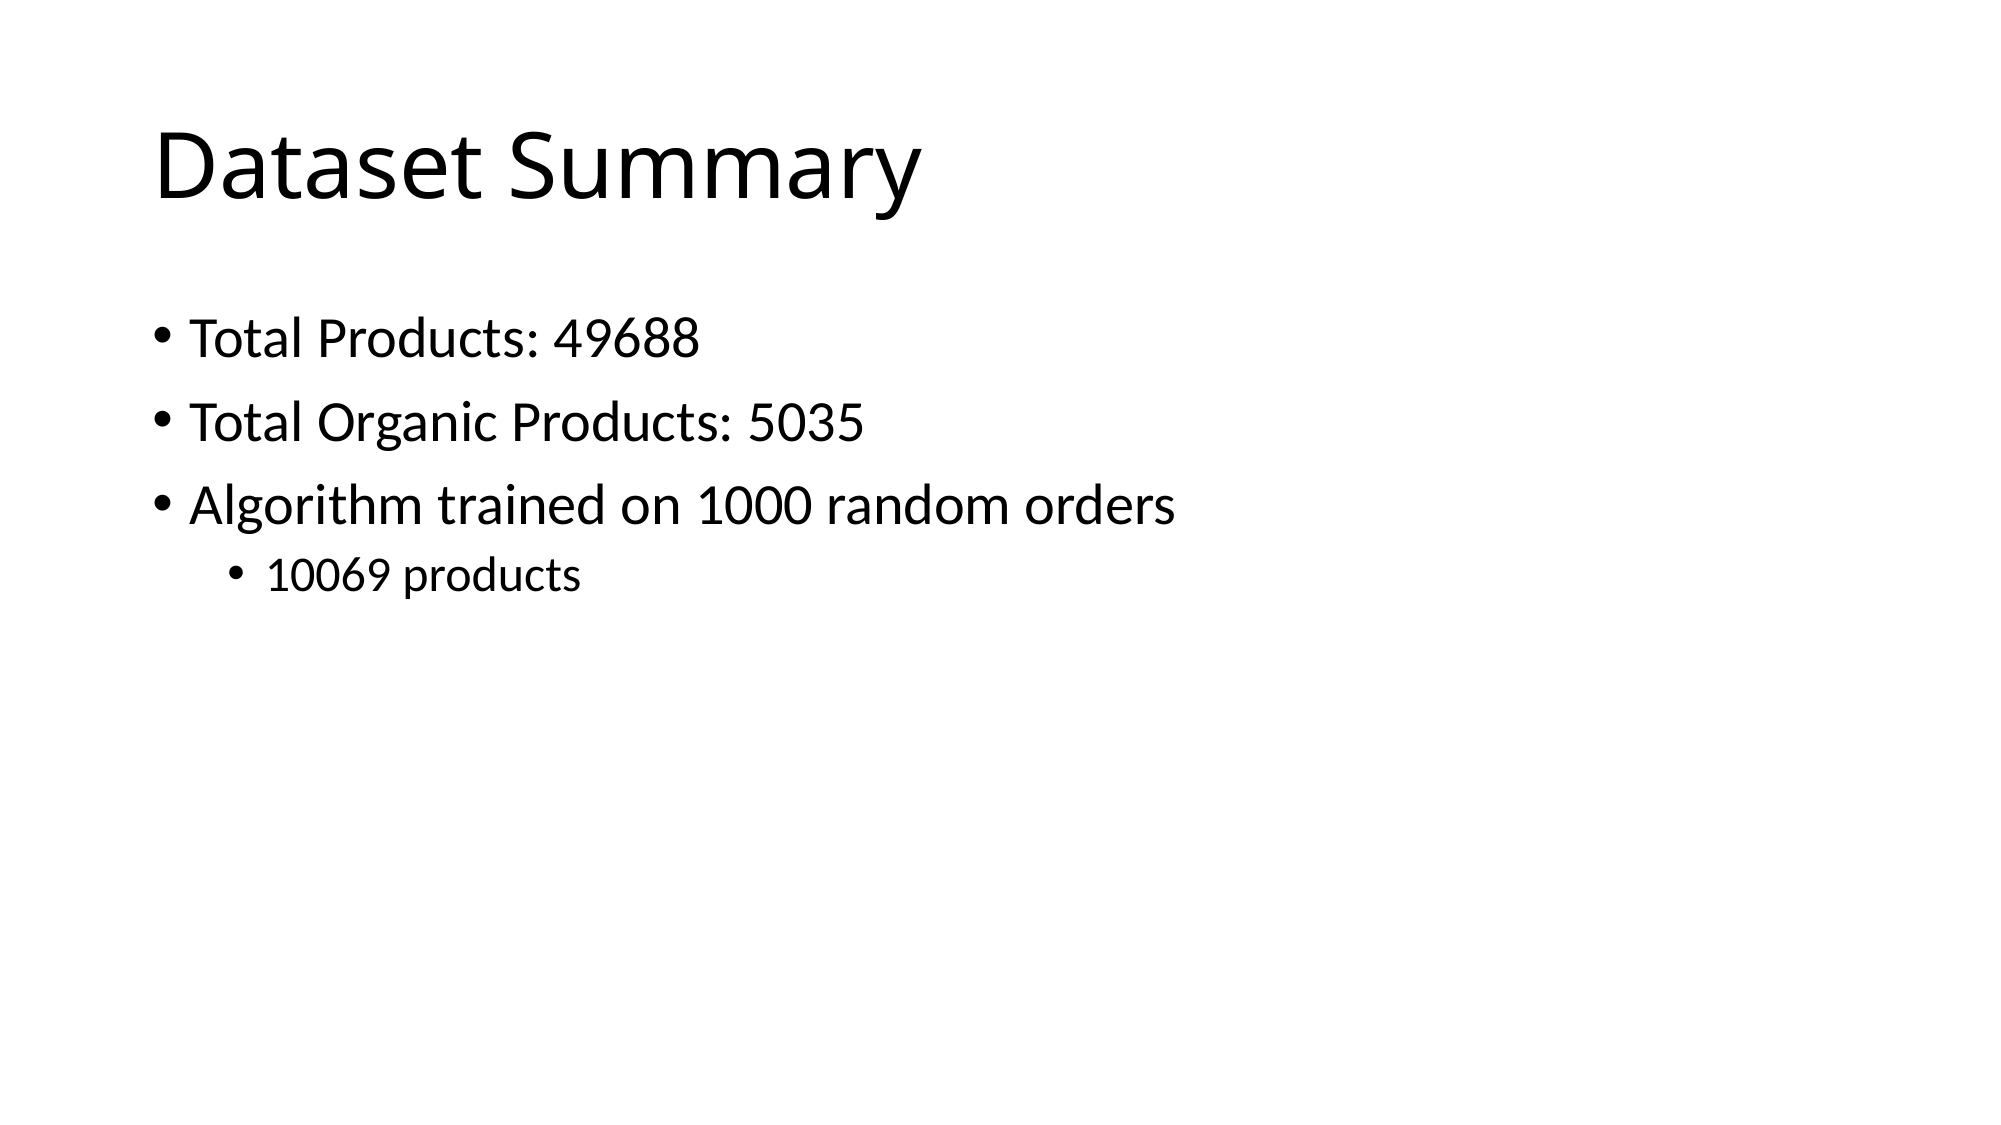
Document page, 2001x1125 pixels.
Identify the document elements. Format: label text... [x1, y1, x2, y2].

title Dataset Summary [137, 59, 1863, 278]
list Total Products: 49688 Total Organic Products: 5035 Algorithm trained on 1000 random orders 10069 products [137, 299, 1863, 1014]
